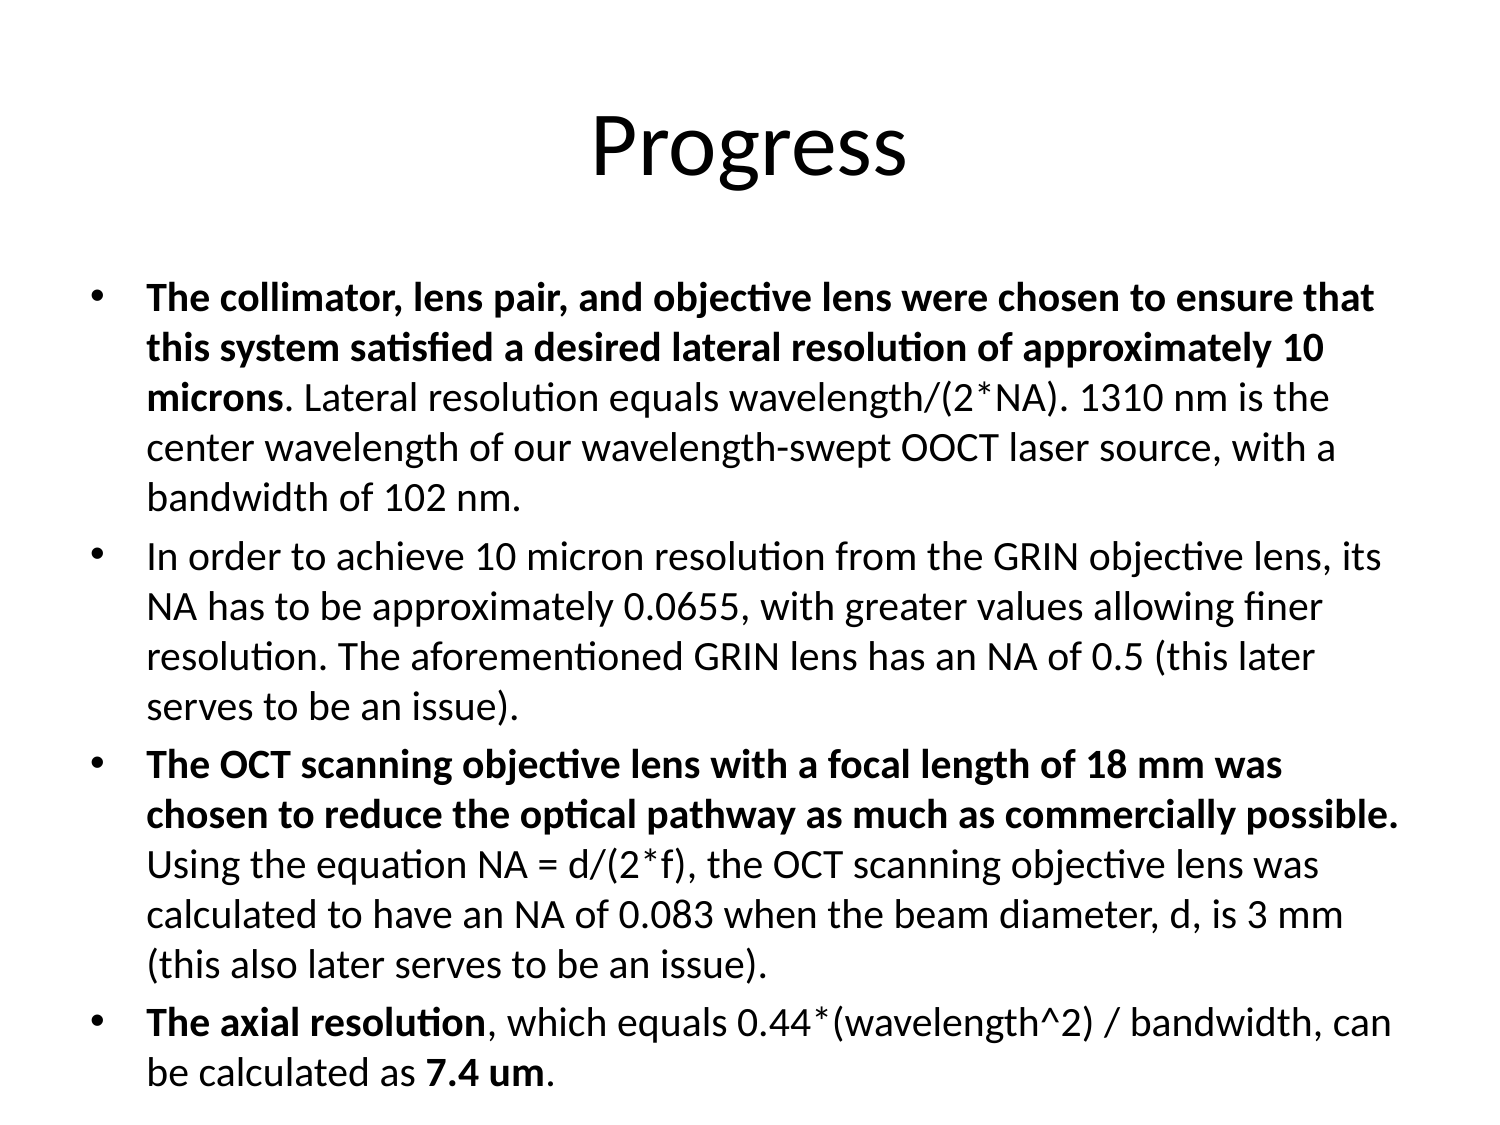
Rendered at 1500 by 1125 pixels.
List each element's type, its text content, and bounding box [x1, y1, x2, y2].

list The collimator, lens pair, and objective lens were chosen to ensure that this system satisfied a desired lateral resolution of approximately 10 microns. Lateral resolution equals wavelength/(2*NA). 1310 nm is the center wavelength of our wavelength-swept OOCT laser source, with a bandwidth of 102 nm. In order to achieve 10 micron resolution from the GRIN objective lens, its NA has to be approximately 0.0655, with greater values allowing finer resolution. The aforementioned GRIN lens has an NA of 0.5 (this later serves to be an issue). The OCT scanning objective lens with a focal length of 18 mm was chosen to reduce the optical pathway as much as commercially possible. Using the equation NA = d/(2*f), the OCT scanning objective lens was calculated to have an NA of 0.083 when the beam diameter, d, is 3 mm (this also later serves to be an issue). The axial resolution, which equals 0.44*(wavelength^2) / bandwidth, can be calculated as 7.4 um. [75, 262, 1425, 1005]
title Progress [75, 45, 1425, 233]
